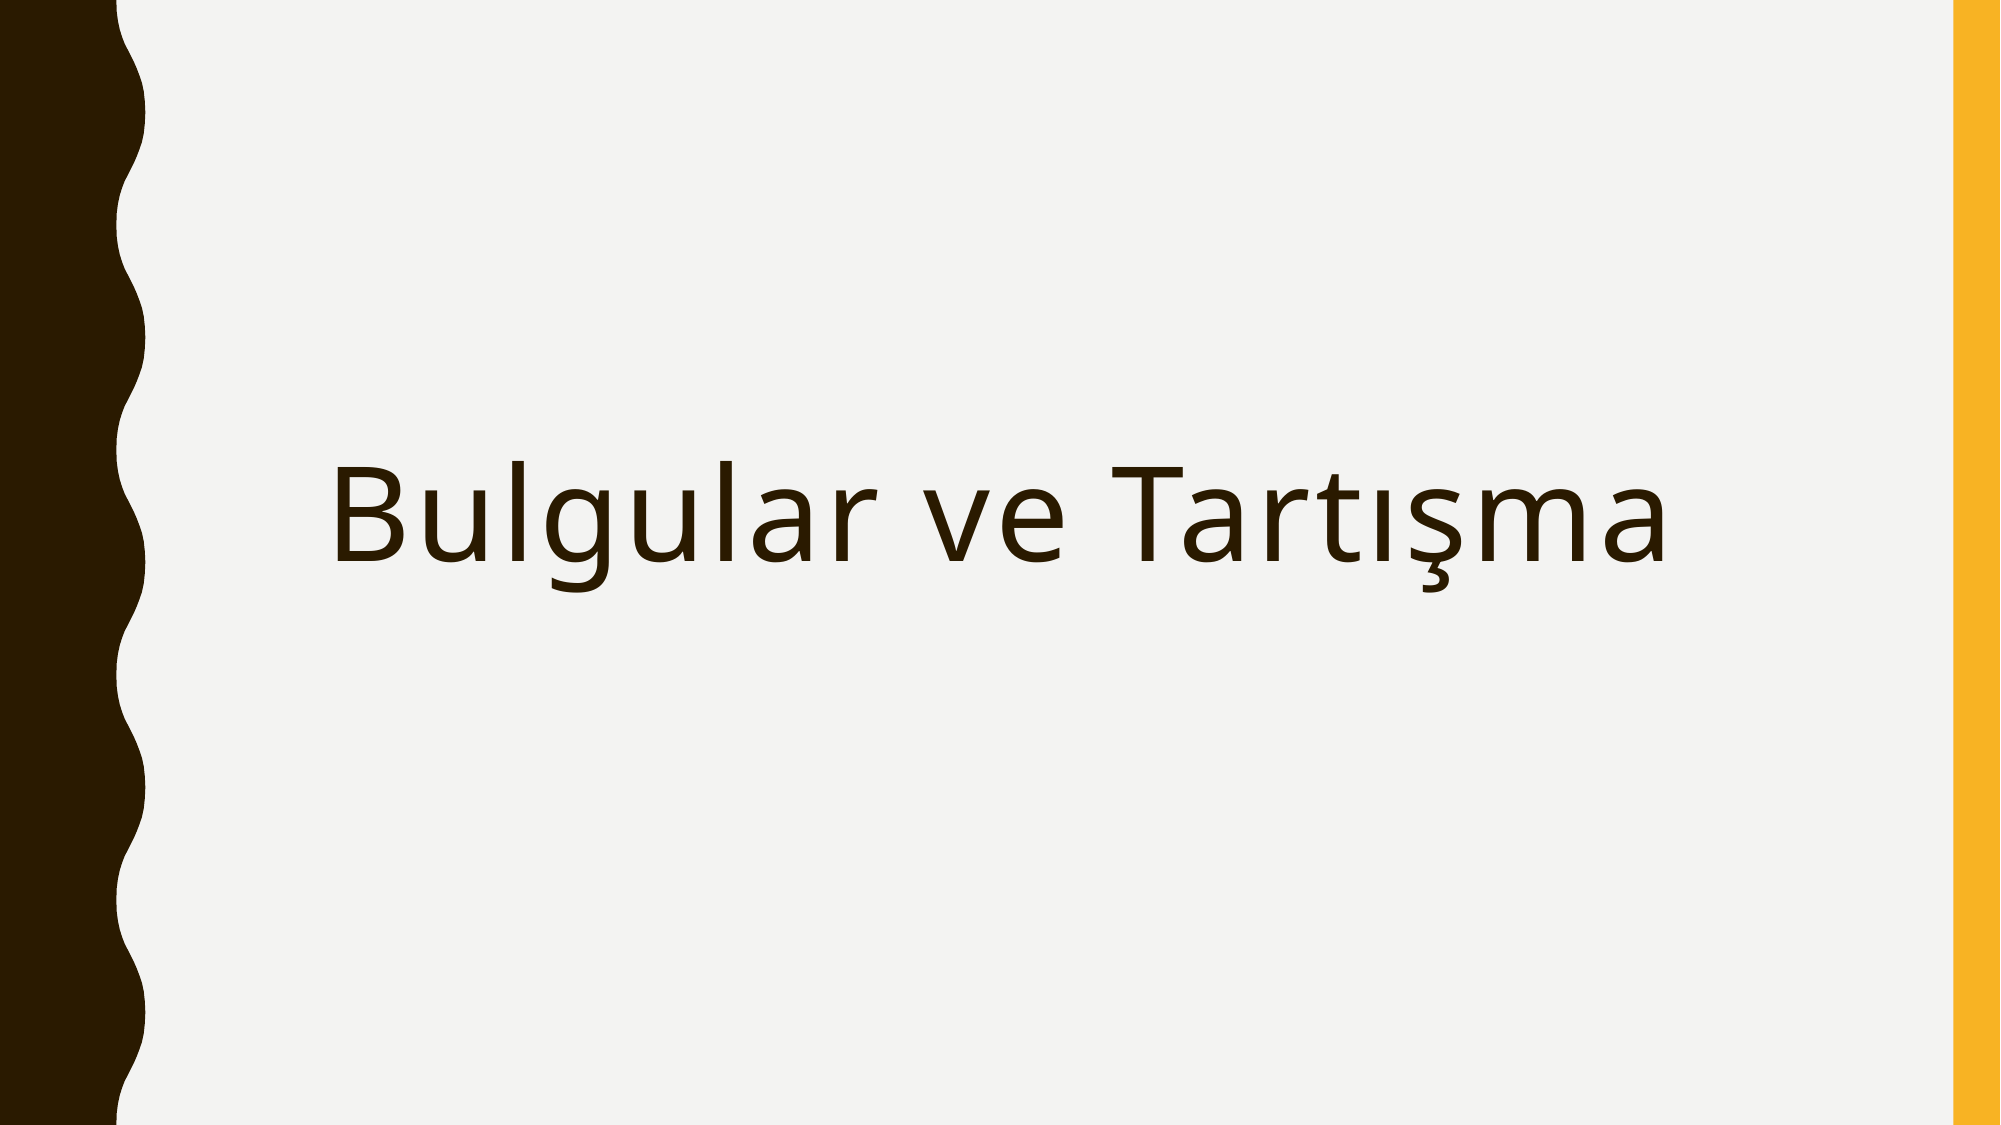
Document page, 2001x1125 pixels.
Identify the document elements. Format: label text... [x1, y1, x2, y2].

title Bulgular ve Tartışma [165, 440, 1835, 685]
